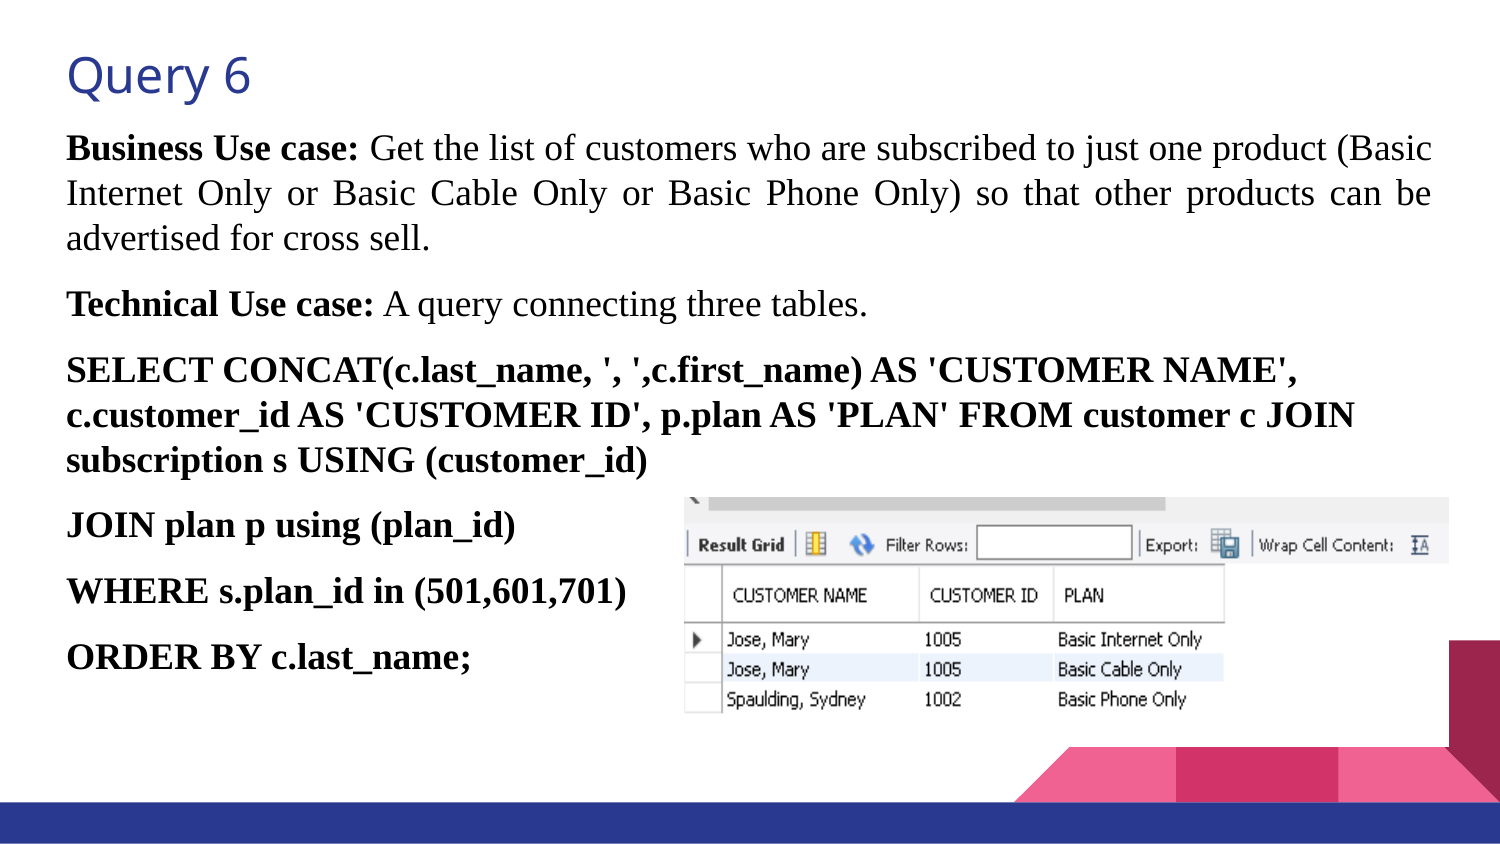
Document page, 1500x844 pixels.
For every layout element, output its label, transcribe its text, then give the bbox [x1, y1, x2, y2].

title Query 6 [51, 28, 1449, 107]
list Business Use case: Get the list of customers who are subscribed to just one product (Basic Internet Only or Basic Cable Only or Basic Phone Only) so that other products can be advertised for cross sell. Technical Use case: A query connecting three tables. SELECT CONCAT(c.last_name, ', ',c.first_name) AS 'CUSTOMER NAME', c.customer_id AS 'CUSTOMER ID', p.plan AS 'PLAN' FROM customer c JOIN subscription s USING (customer_id) JOIN plan p using (plan_id) WHERE s.plan_id in (501,601,701) ORDER BY c.last_name; [51, 107, 1449, 809]
picture [684, 497, 1450, 748]
